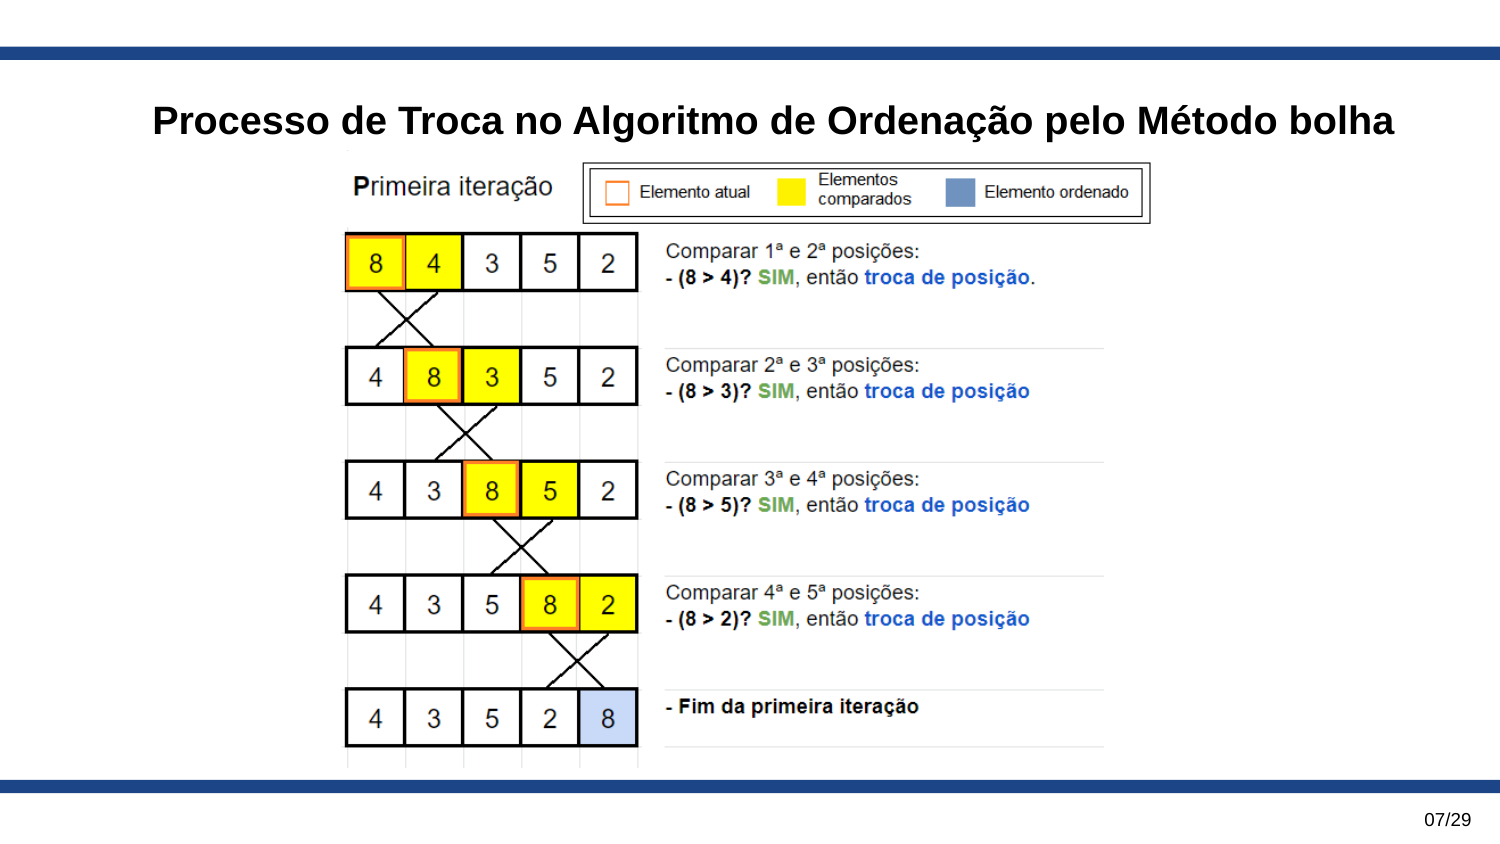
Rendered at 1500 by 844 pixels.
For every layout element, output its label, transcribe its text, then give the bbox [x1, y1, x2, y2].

text_box Processo de Troca no Algoritmo de Ordenação pelo Método bolha [137, 79, 1436, 174]
text_box [0, 779, 1500, 794]
text_box [0, 46, 1500, 60]
picture [221, 150, 1203, 769]
text_box 07/29 [1409, 793, 1488, 826]
